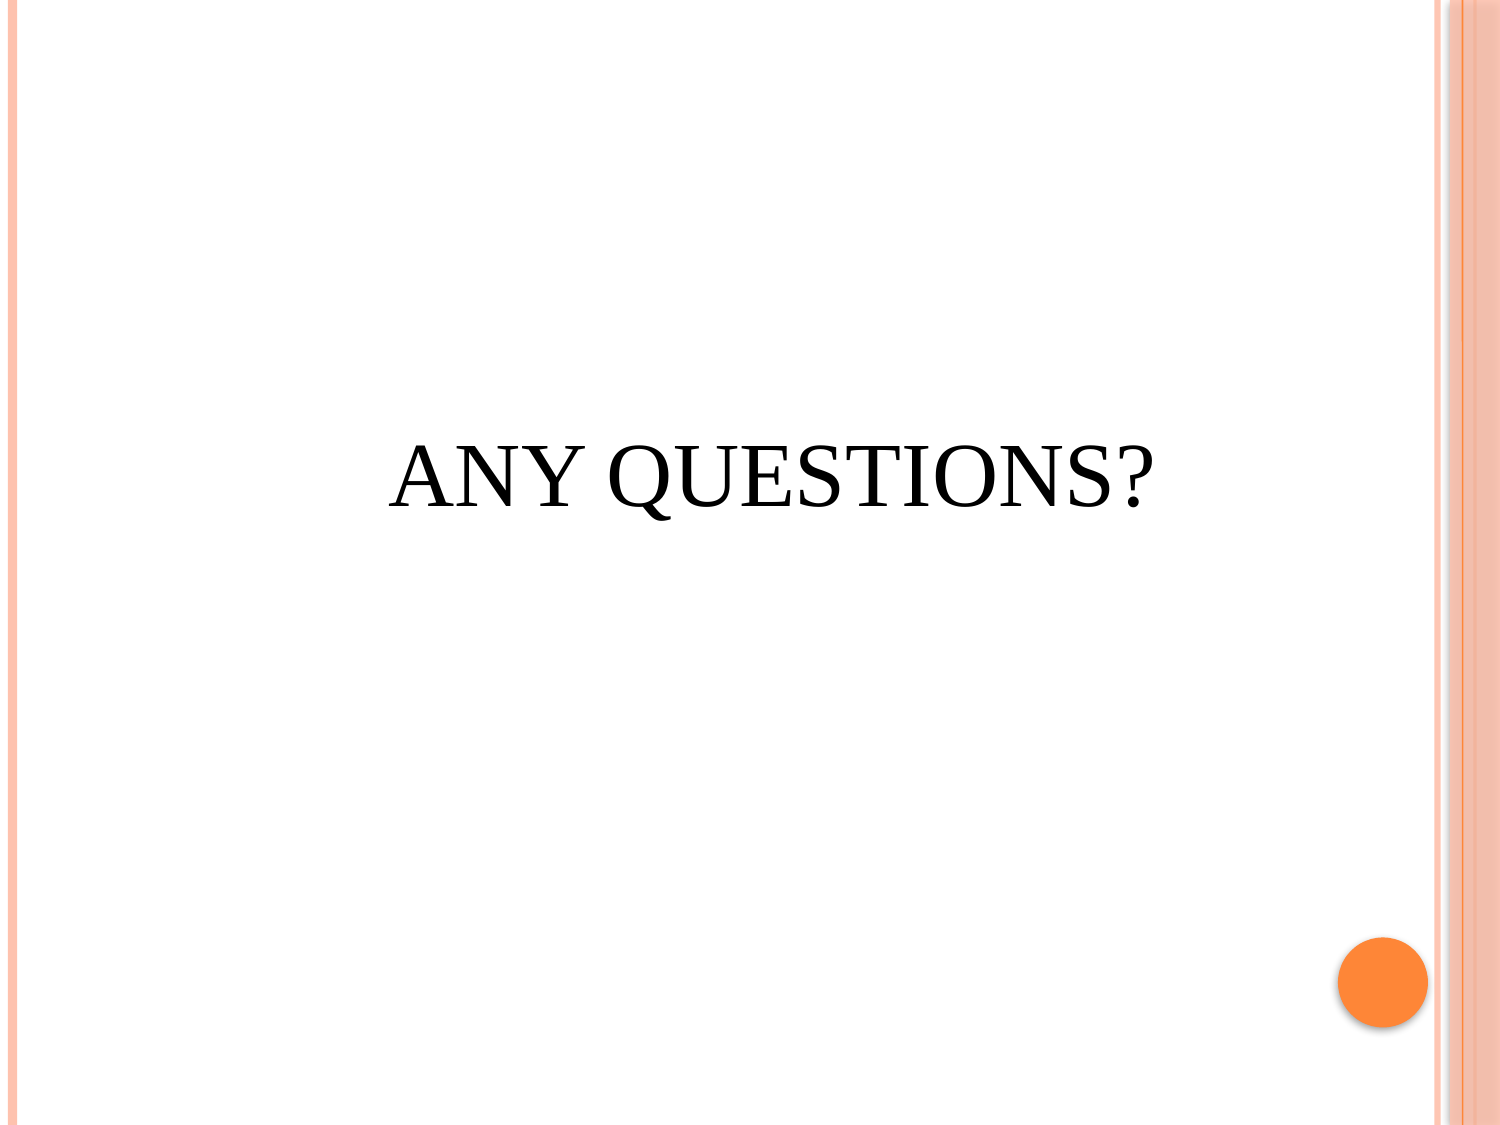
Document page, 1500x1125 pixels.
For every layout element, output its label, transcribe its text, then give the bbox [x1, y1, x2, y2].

list ANY QUESTIONS? [75, 262, 1300, 1062]
